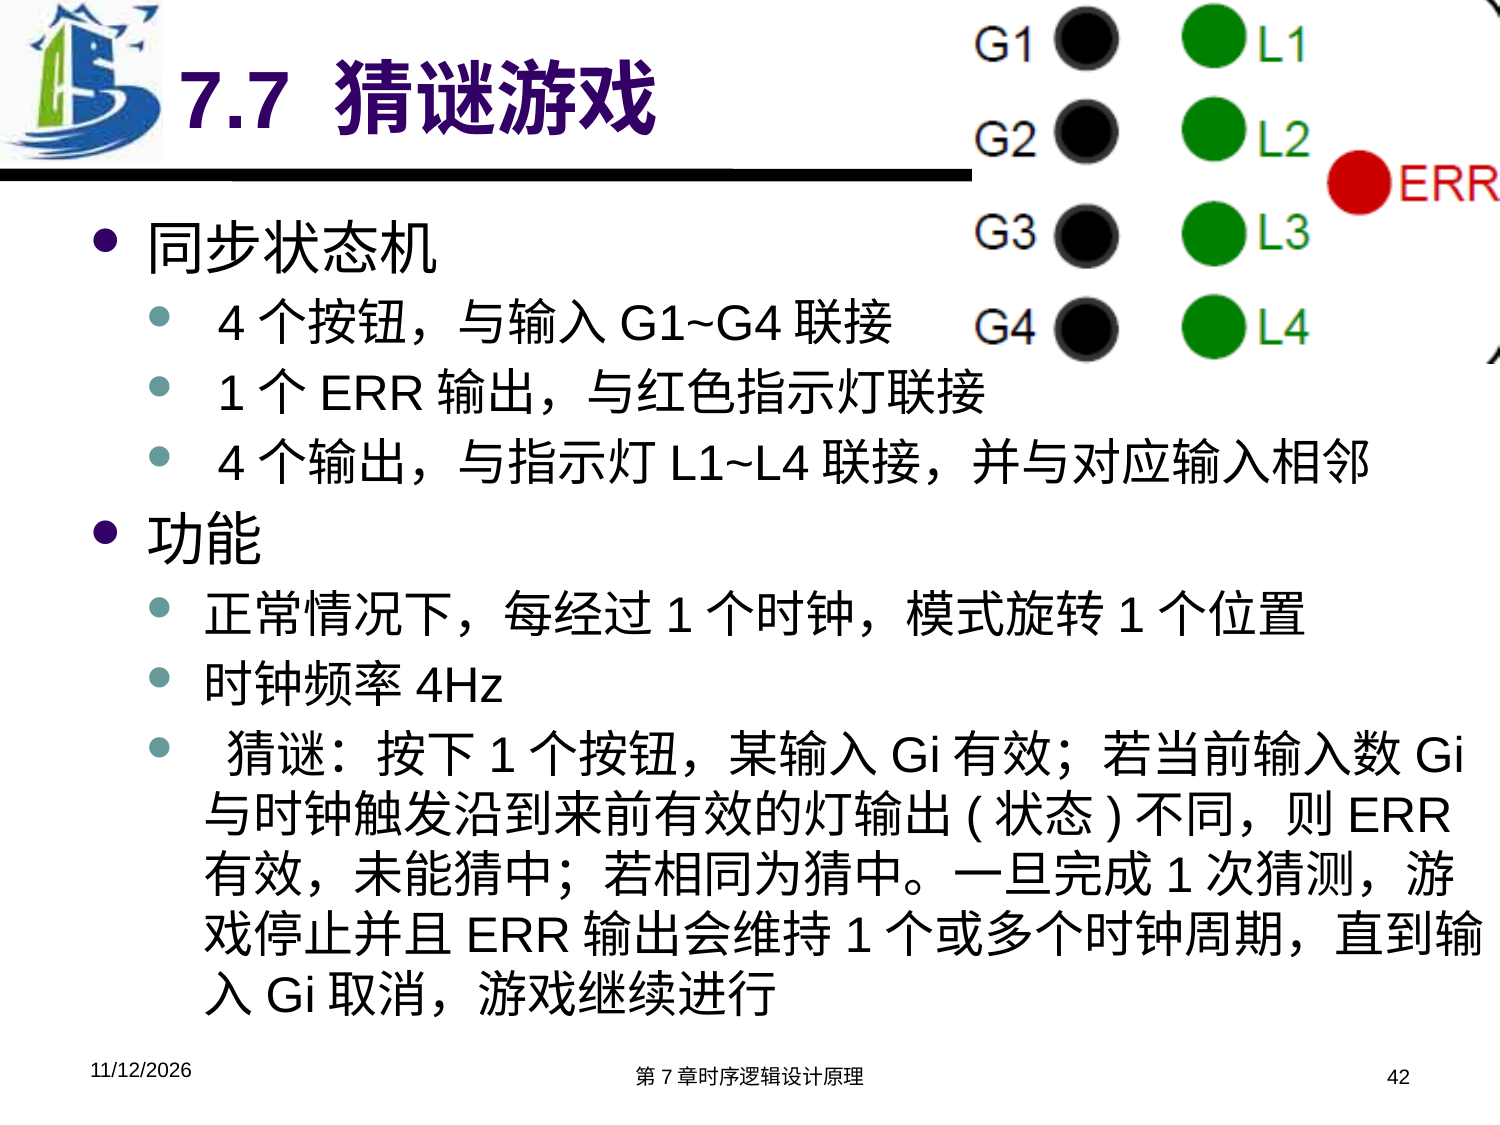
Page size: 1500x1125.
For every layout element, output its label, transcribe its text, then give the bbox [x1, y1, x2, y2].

list 同步状态机 4个按钮，与输入G1~G4联接 1个ERR输出，与红色指示灯联接 4个输出，与指示灯L1~L4联接，并与对应输入相邻 功能 正常情况下，每经过1个时钟，模式旋转1个位置 时钟频率4Hz 猜谜：按下1个按钮，某输入Gi有效；若当前输入数Gi与时钟触发沿到来前有效的灯输出(状态)不同，则ERR有效，未能猜中；若相同为猜中。一旦完成1次猜测，游戏停止并且ERR输出会维持1个或多个时钟周期，直到输入Gi取消，游戏继续进行 [74, 203, 1500, 1040]
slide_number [74, 1048, 426, 1101]
slide_number 42 [1074, 1055, 1426, 1101]
picture [0, 0, 163, 163]
picture [972, 0, 1500, 364]
title 7.7 猜谜游戏 [163, 30, 967, 153]
footer 第7章时序逻辑设计原理 [512, 1055, 988, 1101]
